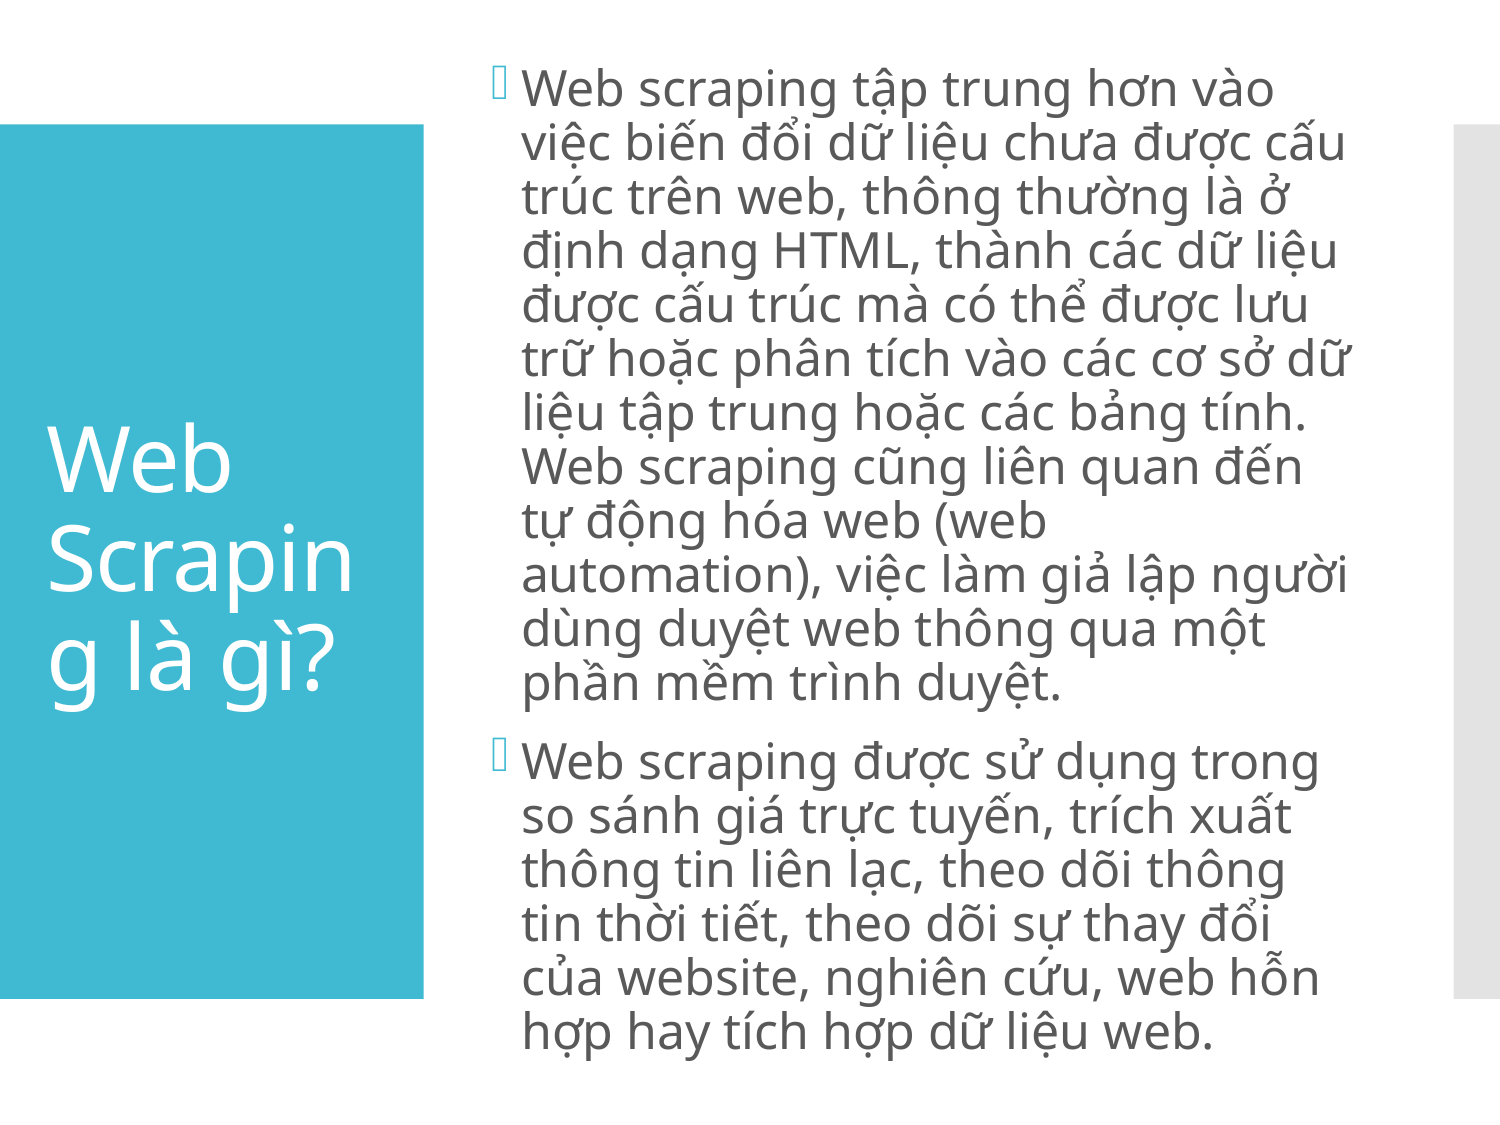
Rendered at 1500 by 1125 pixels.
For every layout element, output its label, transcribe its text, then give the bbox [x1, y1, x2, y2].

list Web scraping tập trung hơn vào việc biến đổi dữ liệu chưa được cấu trúc trên web, thông thường là ở định dạng HTML, thành các dữ liệu được cấu trúc mà có thể được lưu trữ hoặc phân tích vào các cơ sở dữ liệu tập trung hoặc các bảng tính. Web scraping cũng liên quan đến tự động hóa web (web automation), việc làm giả lập người dùng duyệt web thông qua một phần mềm trình duyệt. Web scraping được sử dụng trong so sánh giá trực tuyến, trích xuất thông tin liên lạc, theo dõi thông tin thời tiết, theo dõi sự thay đổi của website, nghiên cứu, web hỗn hợp hay tích hợp dữ liệu web. [476, 141, 1376, 982]
title Web Scraping là gì? [31, 184, 394, 940]
